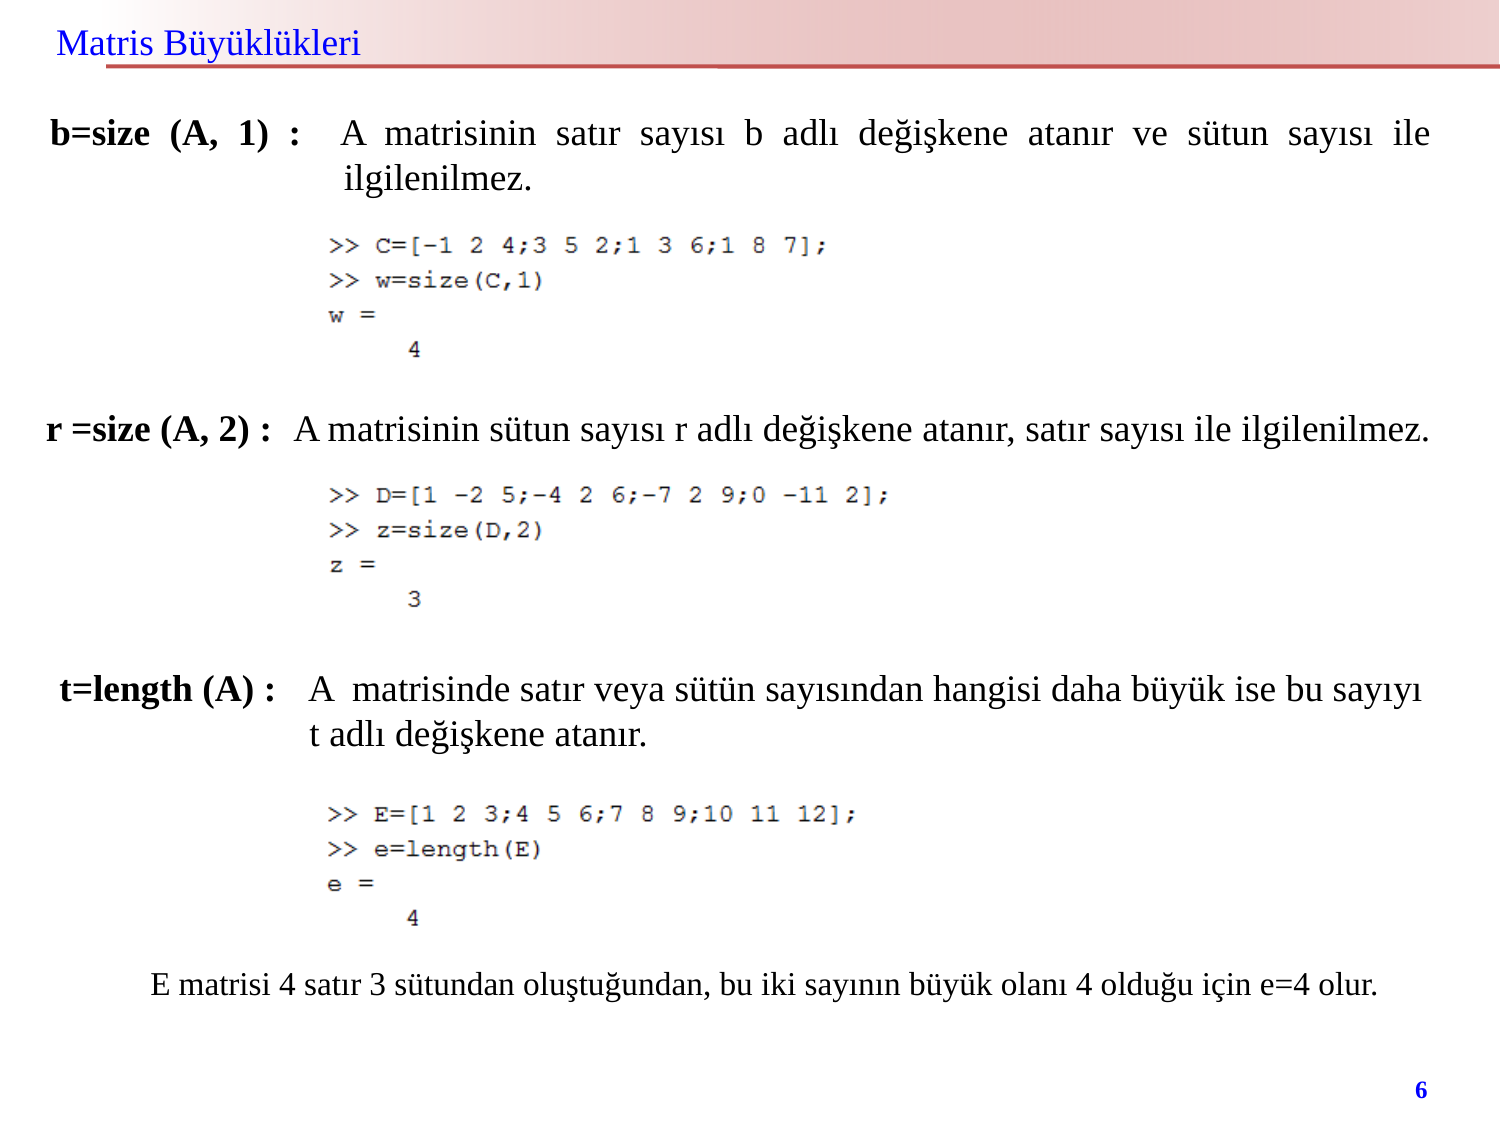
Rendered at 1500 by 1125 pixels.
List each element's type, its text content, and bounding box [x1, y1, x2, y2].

picture [324, 798, 861, 937]
text_box b=size (A, 1) : A matrisinin satır sayısı b adlı değişkene atanır ve sütun sayısı ile ilgilenilmez. [35, 101, 1447, 206]
text_box E matrisi 4 satır 3 sütundan oluştuğundan, bu iki sayının büyük olanı 4 olduğu için e=4 olur. [135, 954, 1435, 1010]
picture [324, 231, 833, 362]
text_box r =size (A, 2) : A matrisinin sütun sayısı r adlı değişkene atanır, satır sayısı ile ilgilenilmez. [31, 397, 1449, 457]
text_box t=length (A) : A matrisinde satır veya sütün sayısından hangisi daha büyük ise bu sayıyı t adlı değişkene atanır. [44, 656, 1451, 761]
text_box [98, 0, 1499, 66]
text_box Matris Büyüklükleri [41, 19, 685, 70]
slide_number 6 [1092, 1058, 1443, 1119]
picture [324, 479, 904, 615]
